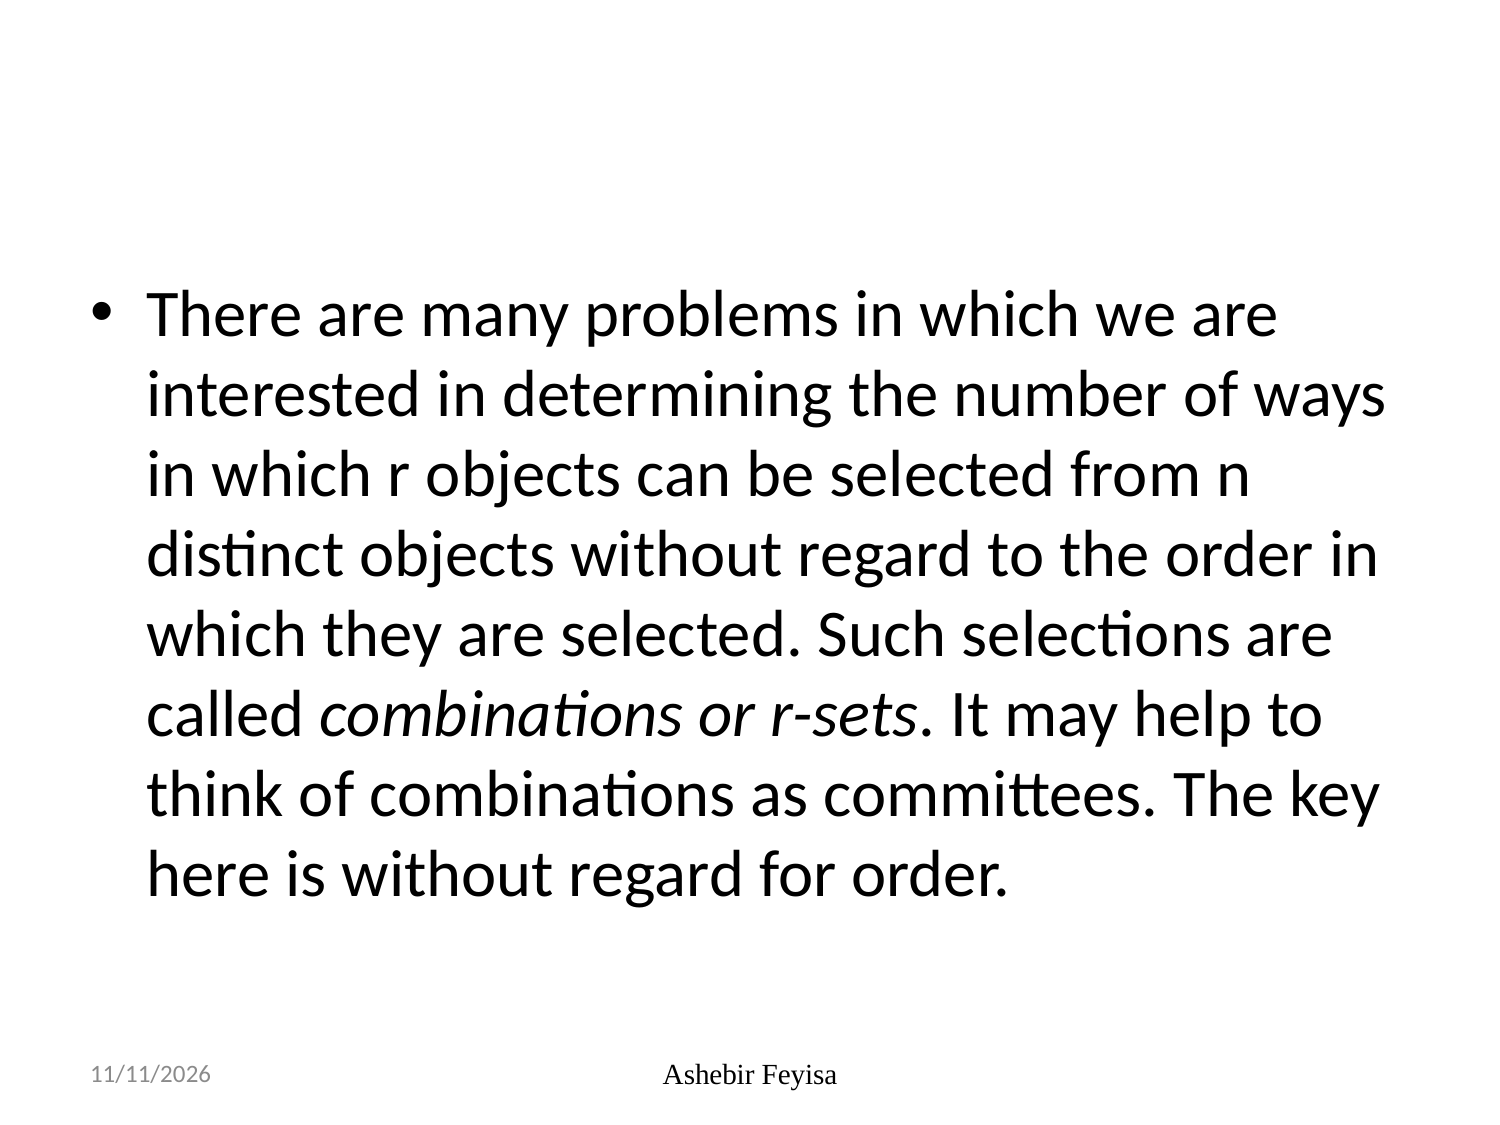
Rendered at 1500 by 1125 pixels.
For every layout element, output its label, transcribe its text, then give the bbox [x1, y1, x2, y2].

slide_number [75, 1042, 425, 1103]
list There are many problems in which we are interested in determining the number of ways in which r objects can be selected from n distinct objects without regard to the order in which they are selected. Such selections are called combinations or r-sets. It may help to think of combinations as committees. The key here is without regard for order. [75, 262, 1425, 1005]
footer Ashebir Feyisa [512, 1042, 988, 1103]
